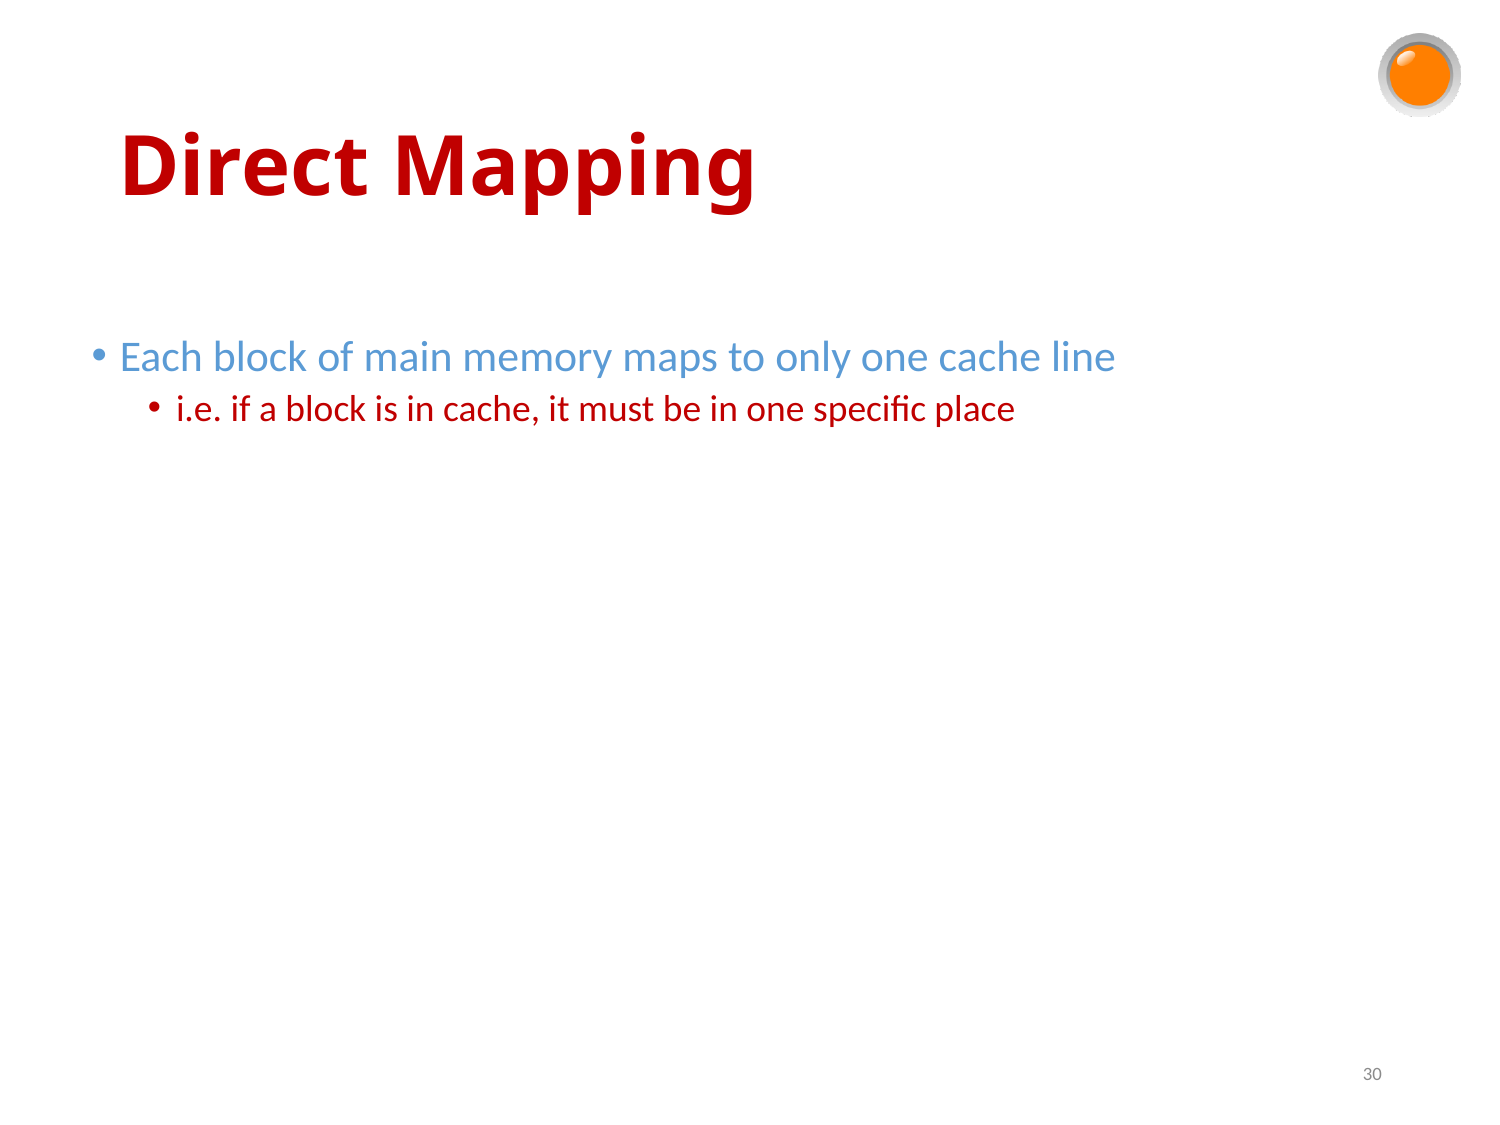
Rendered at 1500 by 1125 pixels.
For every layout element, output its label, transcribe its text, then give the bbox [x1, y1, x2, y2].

slide_number 30 [1059, 1042, 1397, 1103]
picture [1377, 33, 1461, 117]
list Each block of main memory maps to only one cache line i.e. if a block is in cache, it must be in one specific place [76, 326, 1427, 918]
title Direct Mapping [103, 59, 1397, 278]
